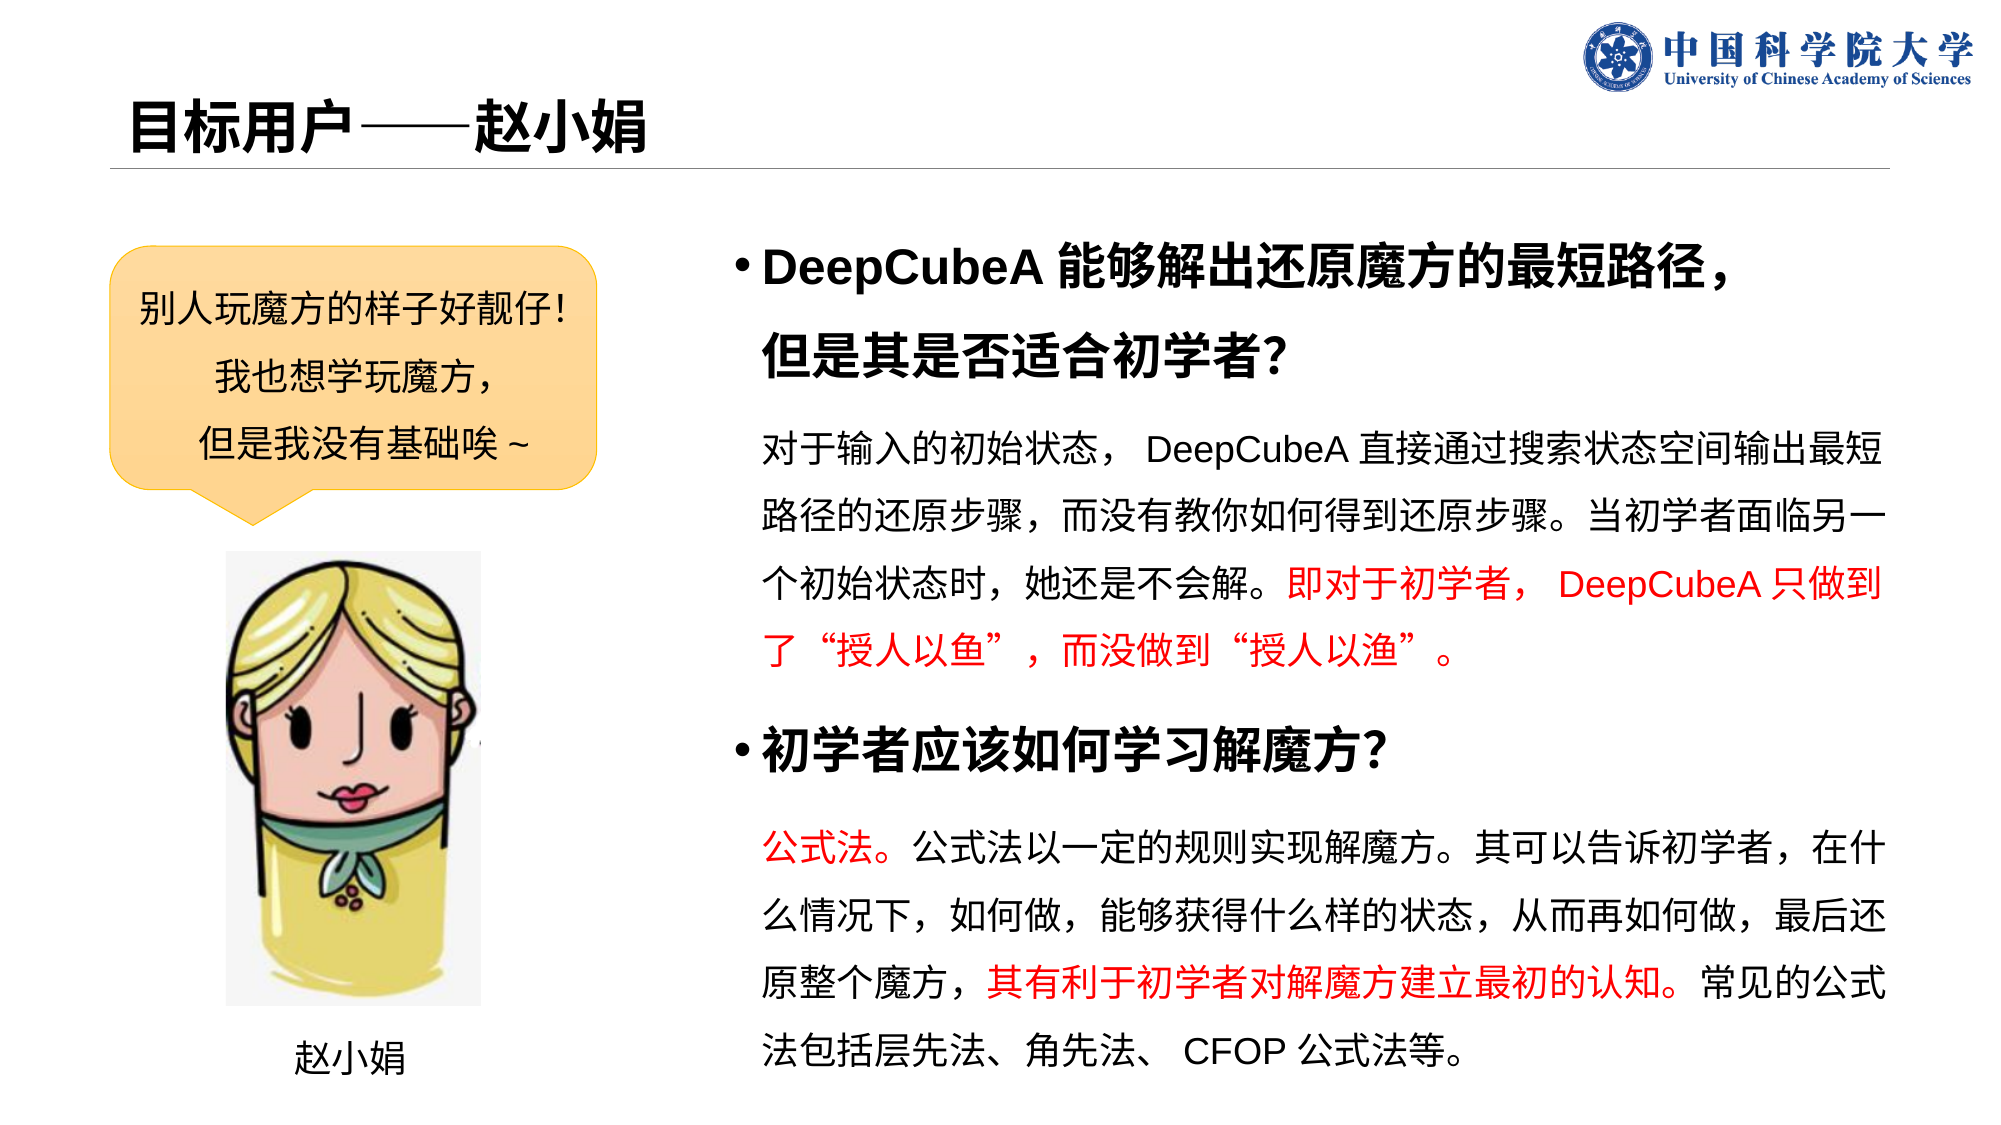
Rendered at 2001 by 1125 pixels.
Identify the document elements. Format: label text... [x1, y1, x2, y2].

picture [1890, 22, 1973, 92]
text_box 初学者应该如何学习解魔方？ [718, 681, 1735, 820]
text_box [109, 245, 607, 521]
text_box 公式法。公式法以一定的规则实现解魔方。其可以告诉初学者，在什么情况下，如何做，能够获得什么样的状态，从而再如何做，最后还原整个魔方，其有利于初学者对解魔方建立最初的认知。常见的公式法包括层先法、角先法、CFOP公式法等。 [746, 794, 1929, 1080]
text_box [221, 551, 481, 1088]
text_box 对于输入的初始状态，DeepCubeA直接通过搜索状态空间输出最短路径的还原步骤，而没有教你如何得到还原步骤。当初学者面临另一个初始状态时，她还是不会解。即对于初学者，DeepCubeA只做到了“授人以鱼”，而没做到“授人以渔”。 [746, 394, 1904, 680]
title 目标用户——赵小娟 [109, 0, 1890, 169]
text_box DeepCubeA能够解出还原魔方的最短路径，但是其是否适合初学者？ [718, 196, 1735, 336]
